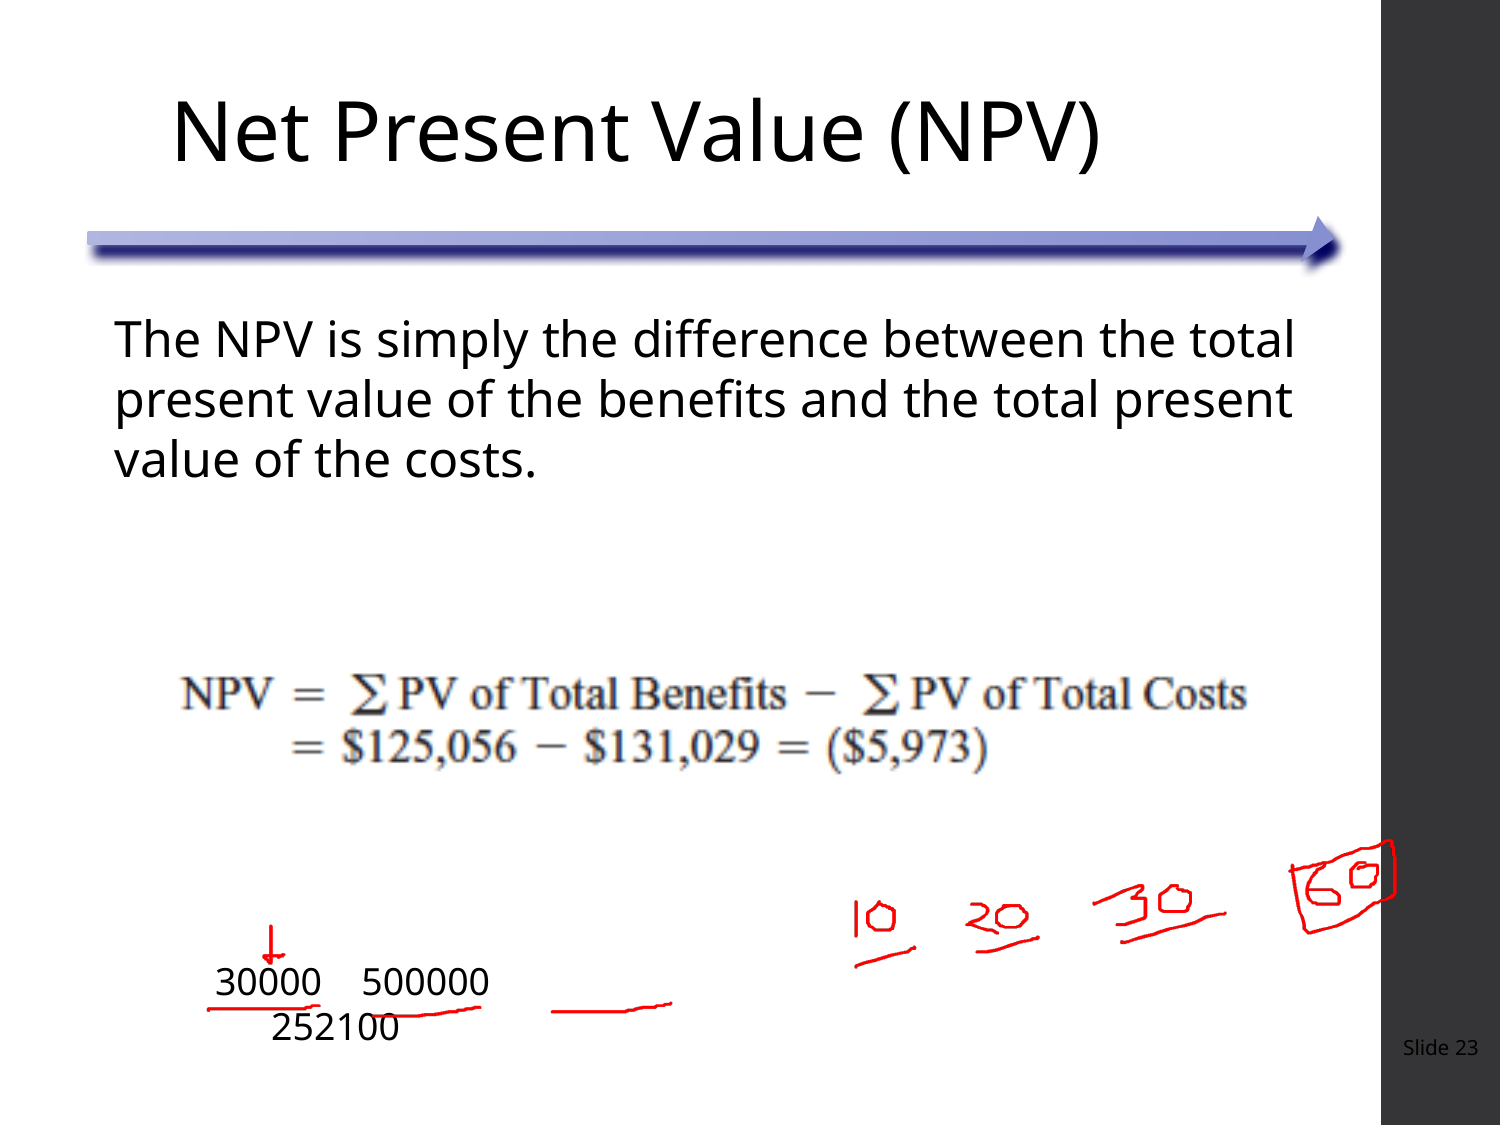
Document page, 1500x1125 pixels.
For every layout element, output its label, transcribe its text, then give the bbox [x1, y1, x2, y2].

picture [203, 836, 1398, 1019]
picture [149, 637, 1294, 813]
title Net Present Value (NPV) [155, 59, 1348, 188]
text_box Slide ‹#› [1384, 1012, 1498, 1110]
text_box 500000 252100 [200, 1024, 683, 1100]
text_box The NPV is simply the difference between the total present value of the benefits and the total present value of the costs. [99, 299, 1363, 495]
